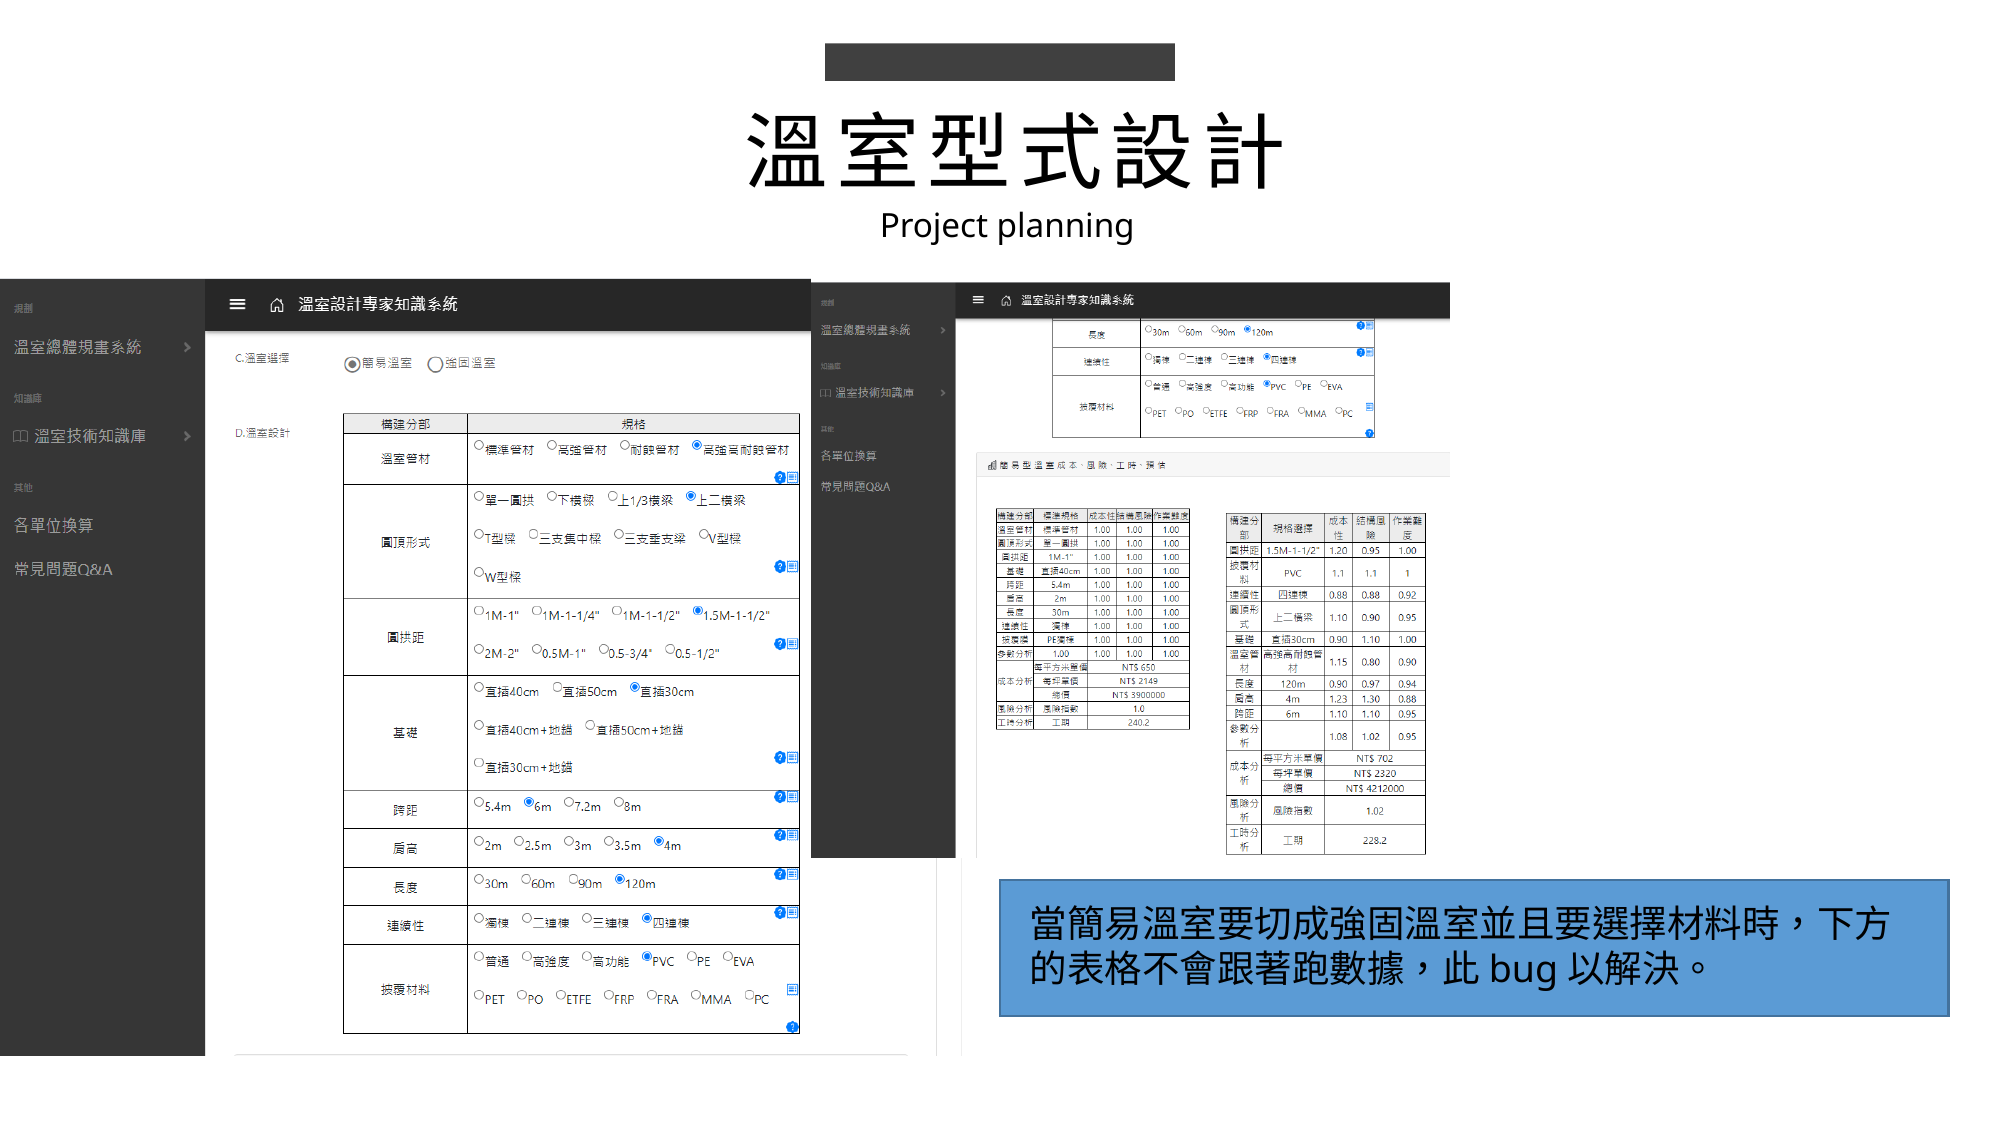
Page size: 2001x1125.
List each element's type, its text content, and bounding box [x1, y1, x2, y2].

text_box 當簡易溫室要切成強固溫室並且要選擇材料時，下方的表格不會跟著跑數據，此bug以解決。 [1015, 892, 1927, 998]
text_box [999, 879, 1950, 1017]
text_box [520, 91, 1510, 252]
picture [0, 277, 1450, 1056]
text_box [824, 42, 1176, 82]
